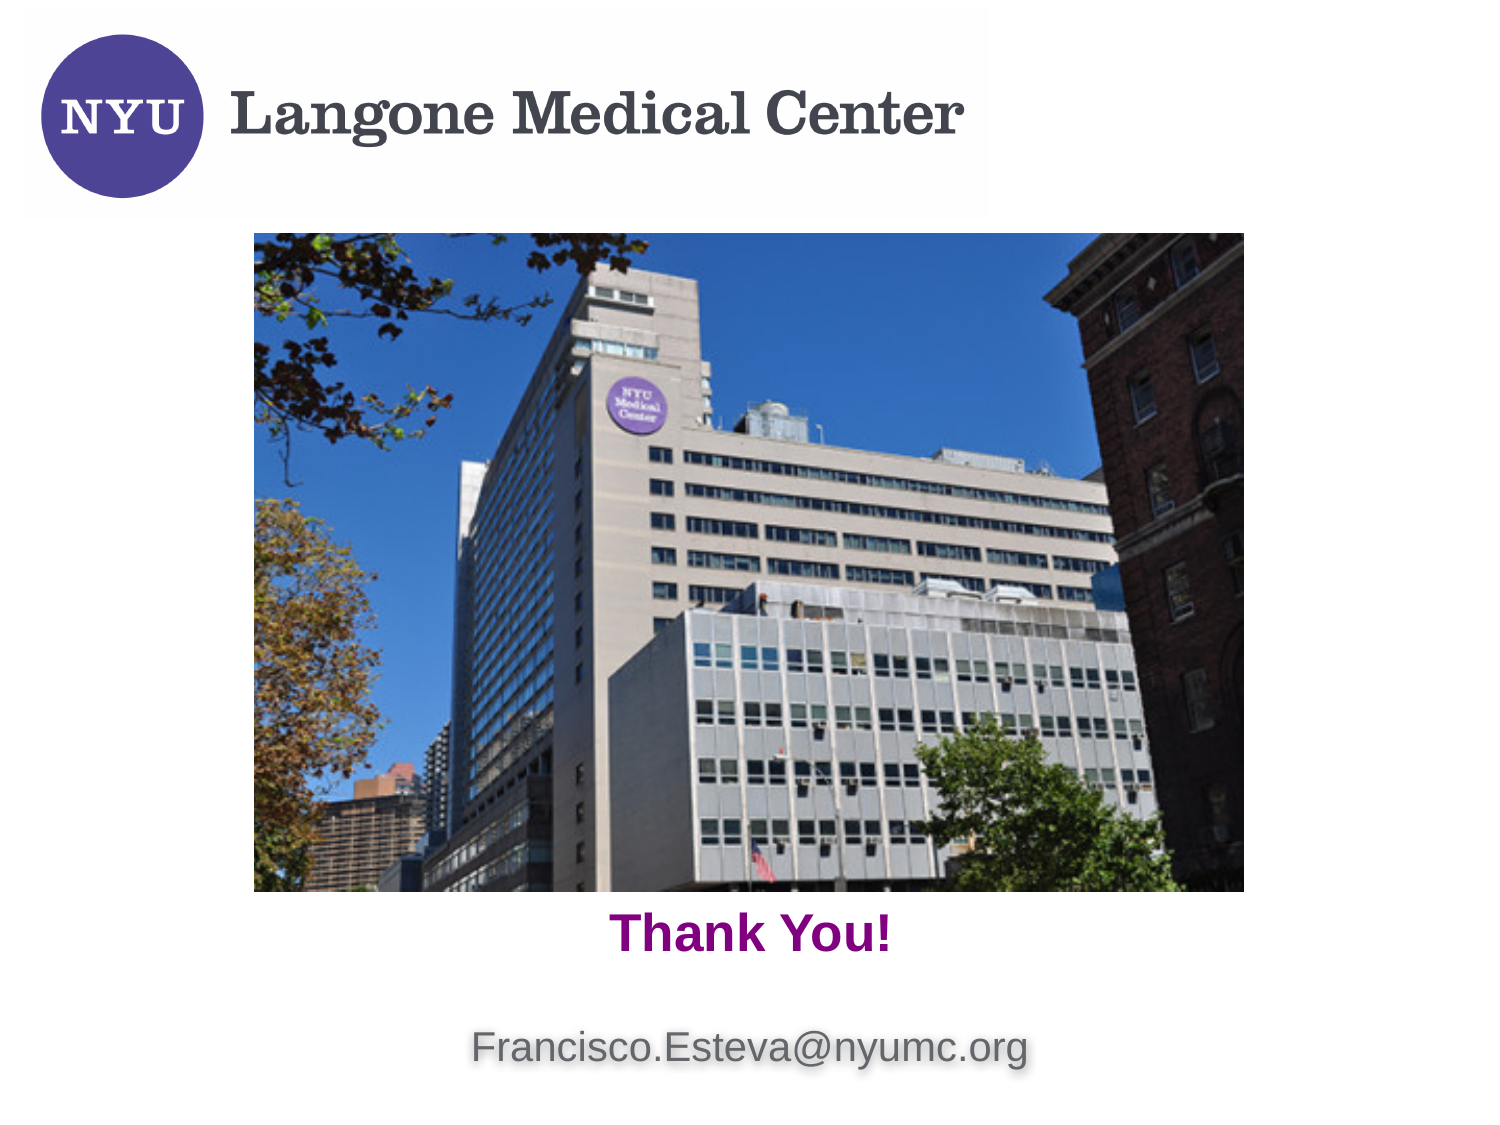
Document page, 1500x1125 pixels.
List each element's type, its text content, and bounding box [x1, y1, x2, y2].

text_box Thank You! [46, 858, 1457, 1025]
picture [253, 233, 1244, 892]
text_box Francisco.Esteva@nyumc.org [8, 1012, 1492, 1078]
picture [24, 7, 988, 219]
